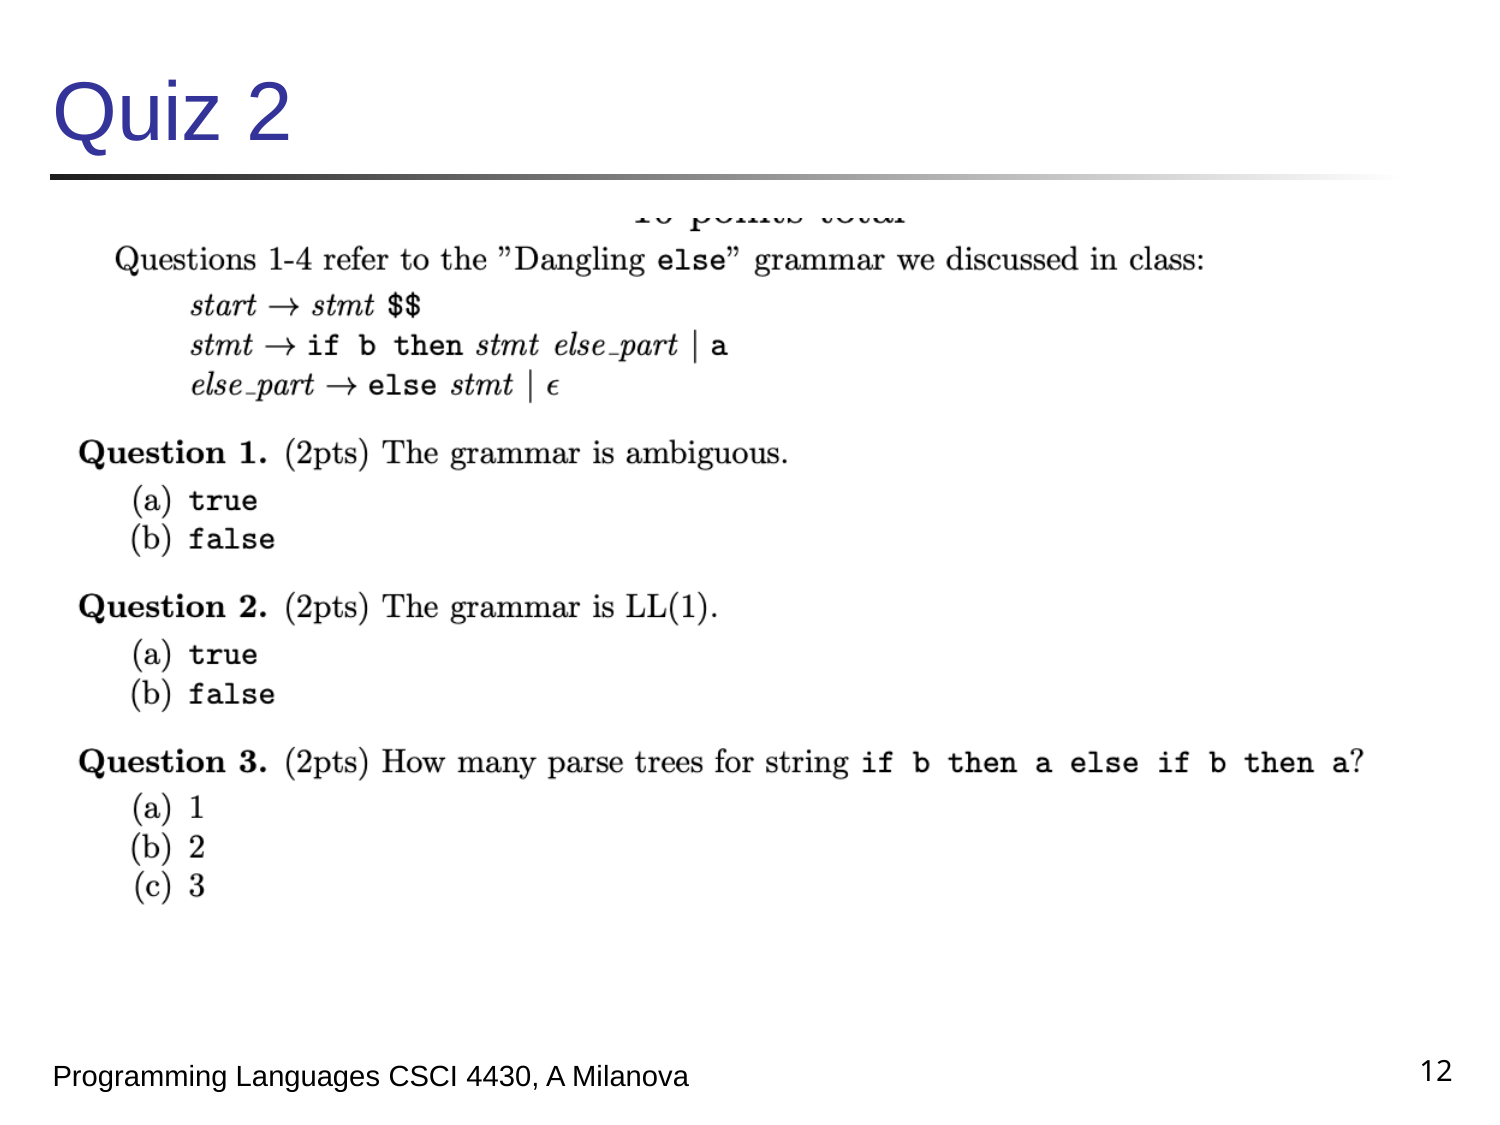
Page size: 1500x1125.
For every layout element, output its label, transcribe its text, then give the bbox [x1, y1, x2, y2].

slide_number 12 [1154, 1023, 1468, 1100]
title Quiz 2 [37, 0, 1466, 165]
picture [21, 218, 1486, 926]
footer Programming Languages CSCI 4430, A Milanova [37, 1024, 813, 1101]
